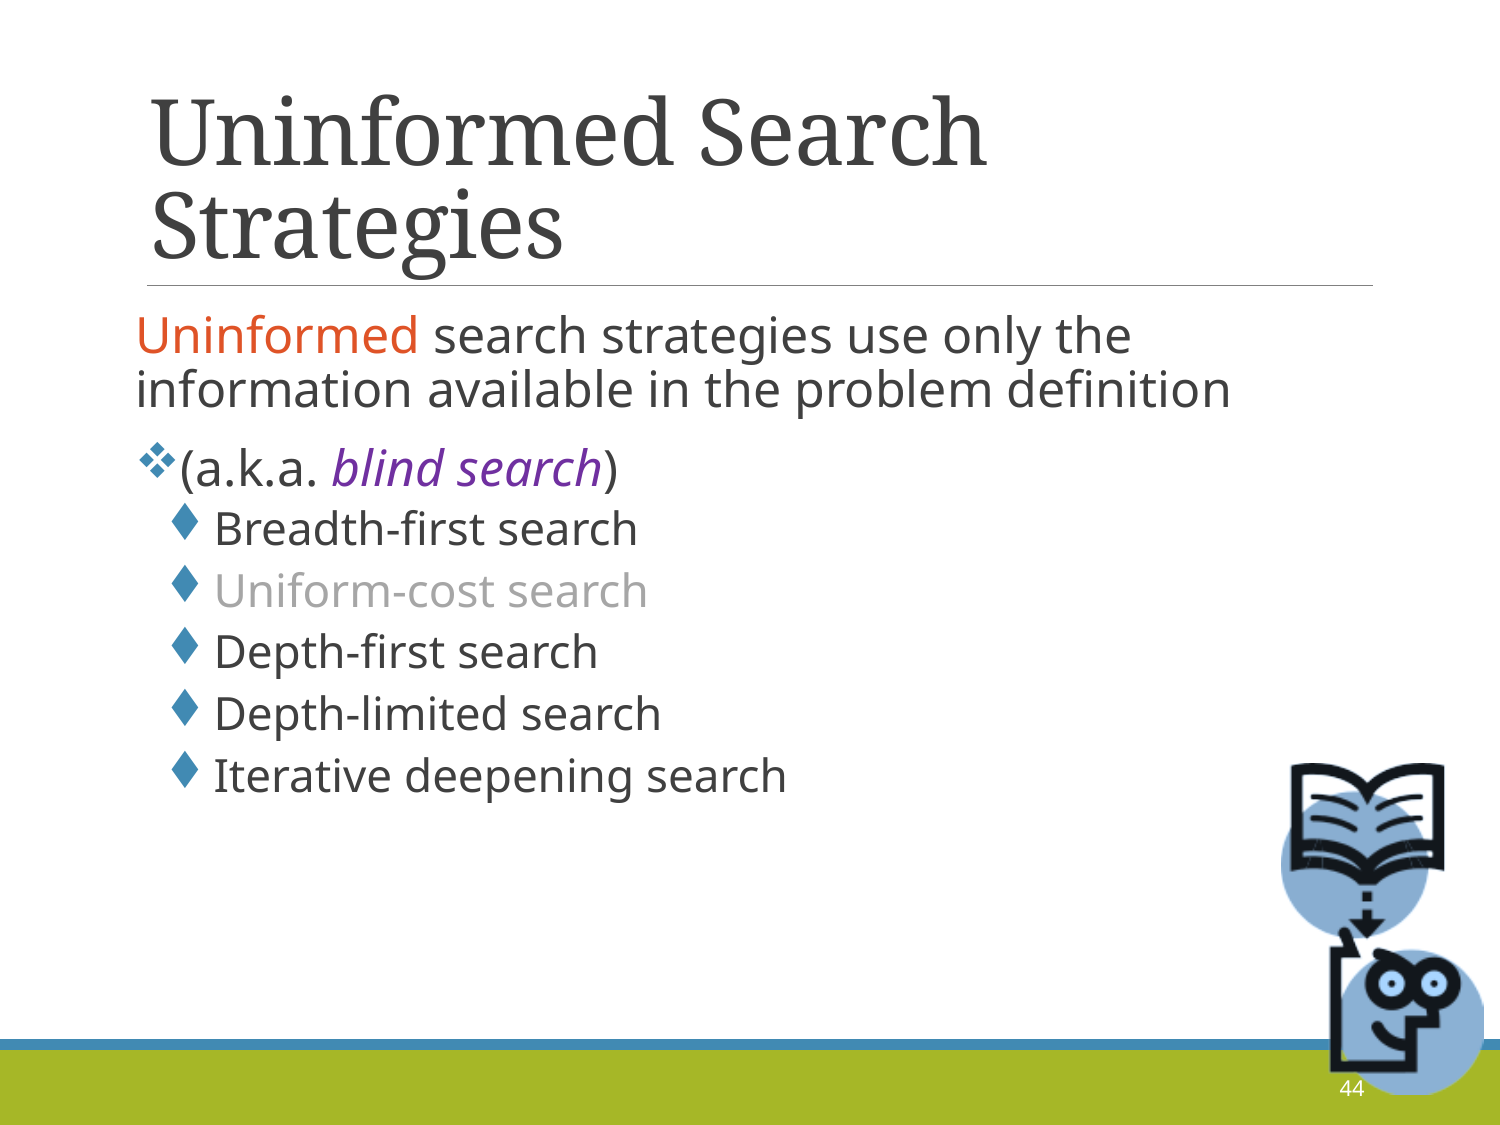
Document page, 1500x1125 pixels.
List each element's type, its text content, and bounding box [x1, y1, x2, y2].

list Uninformed search strategies use only the information available in the problem definition (a.k.a. blind search) Breadth-first search Uniform-cost search Depth-first search Depth-limited search Iterative deepening search [135, 302, 1373, 963]
title Uninformed Search Strategies [135, 47, 1373, 285]
slide_number 44 [1218, 1059, 1380, 1120]
